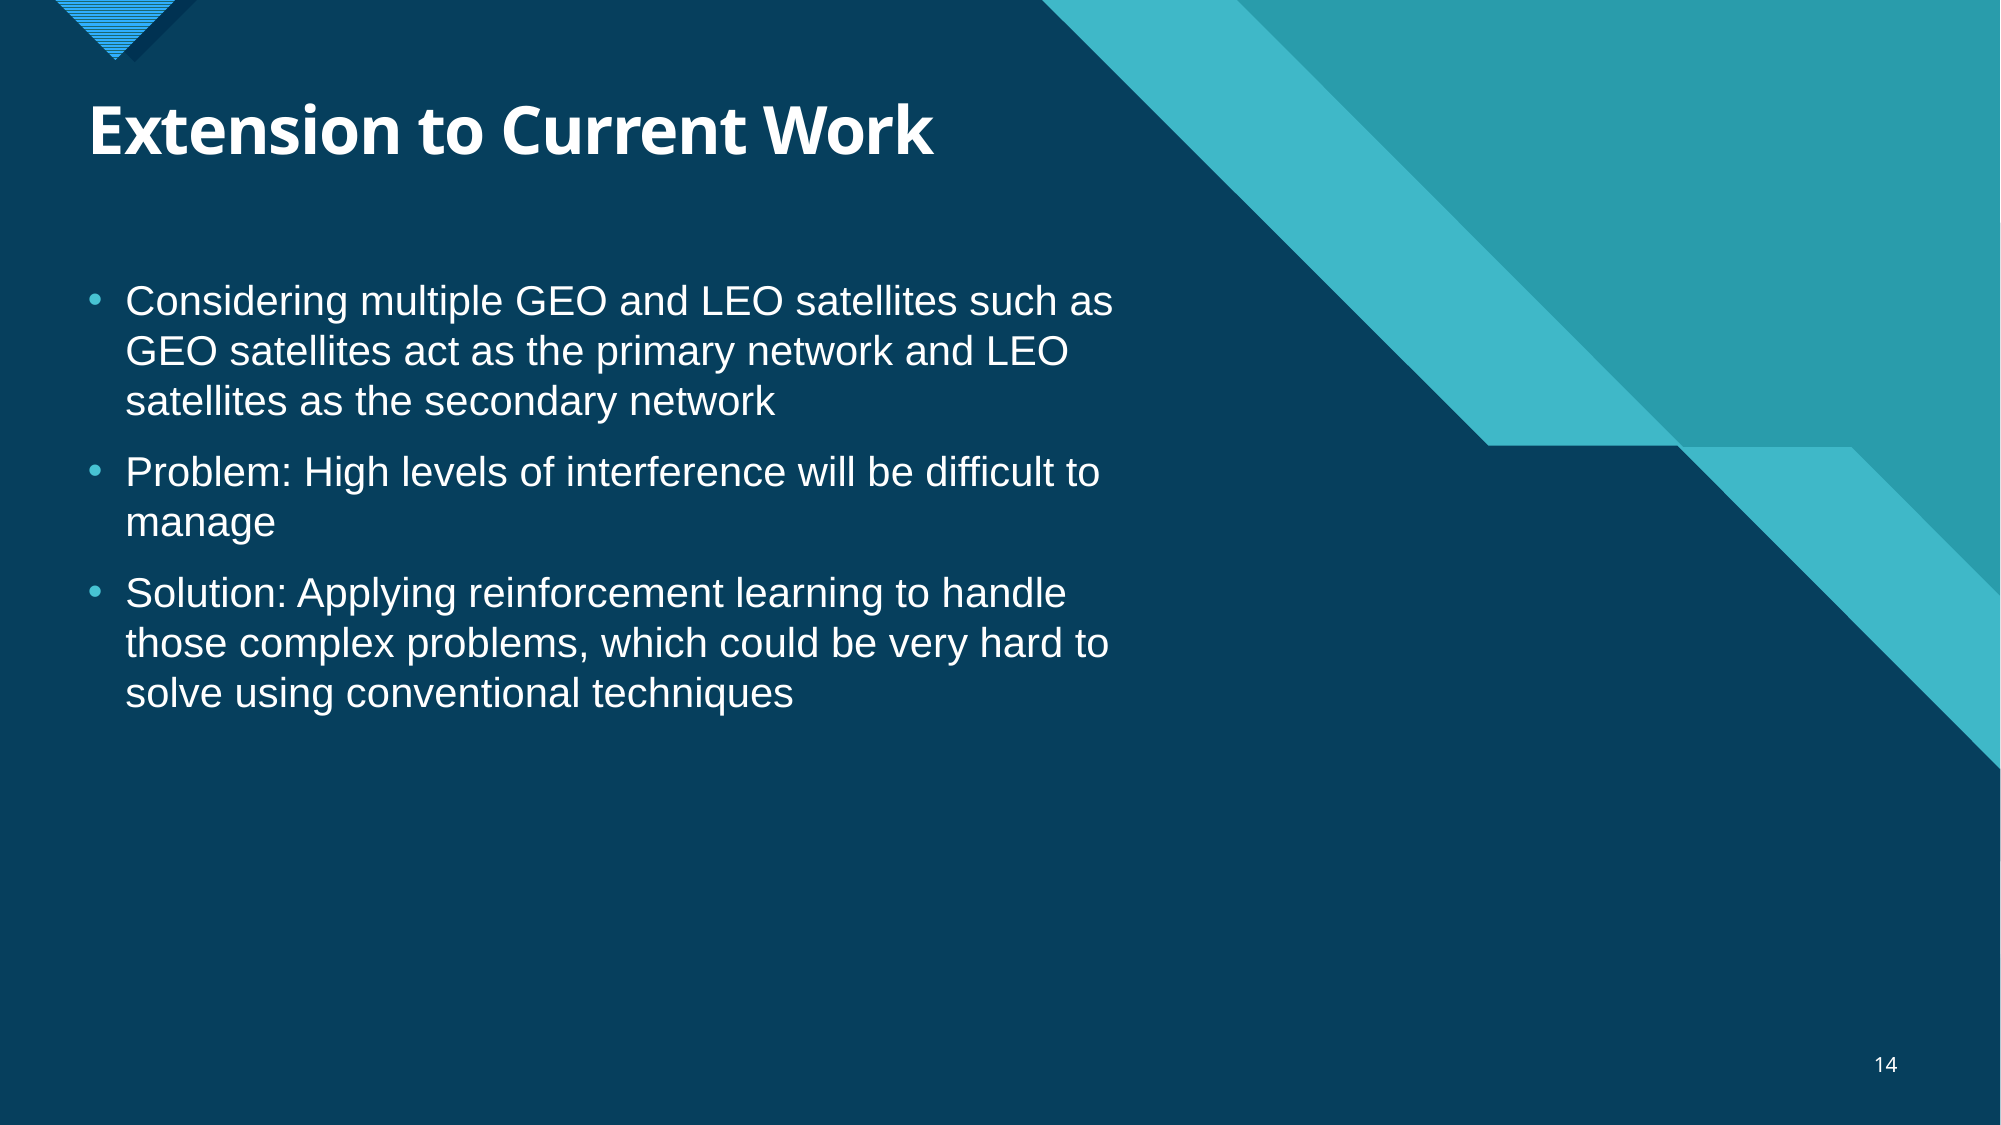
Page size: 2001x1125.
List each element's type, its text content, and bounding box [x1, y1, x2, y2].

list Considering multiple GEO and LEO satellites such as GEO satellites act as the primary network and LEO satellites as the secondary network Problem: High levels of interference will be difficult to manage Solution: Applying reinforcement learning to handle those complex problems, which could be very hard to solve using conventional techniques [72, 266, 1175, 939]
title Extension to Current Work [72, 89, 1913, 177]
slide_number 14 [1845, 1035, 1913, 1096]
